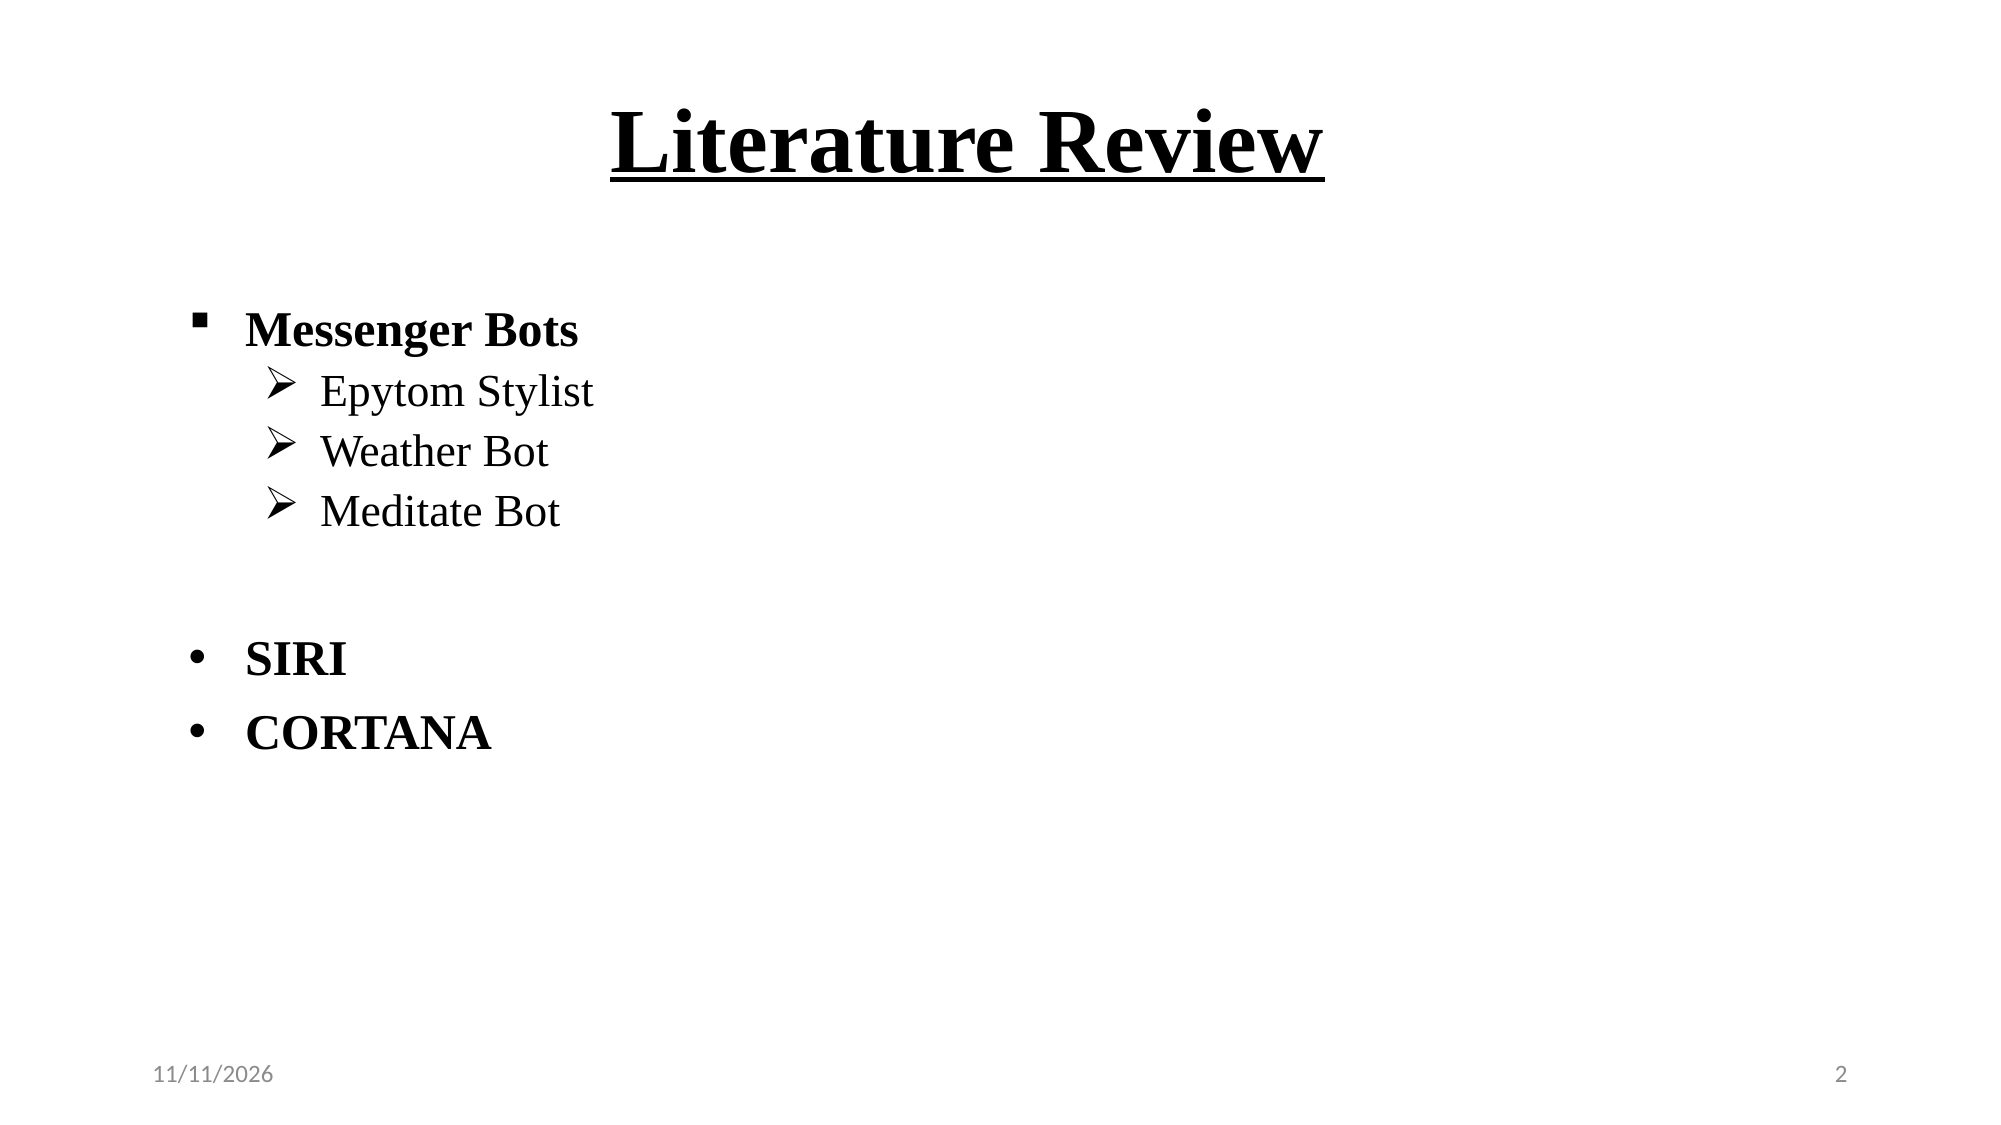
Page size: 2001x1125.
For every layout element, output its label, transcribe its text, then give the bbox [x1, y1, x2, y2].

title Literature Review [302, 0, 1633, 200]
subtitle Messenger Bots Epytom Stylist Weather Bot Meditate Bot SIRI CORTANA [173, 295, 1674, 1023]
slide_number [137, 1042, 588, 1103]
slide_number 2 [1412, 1042, 1863, 1103]
